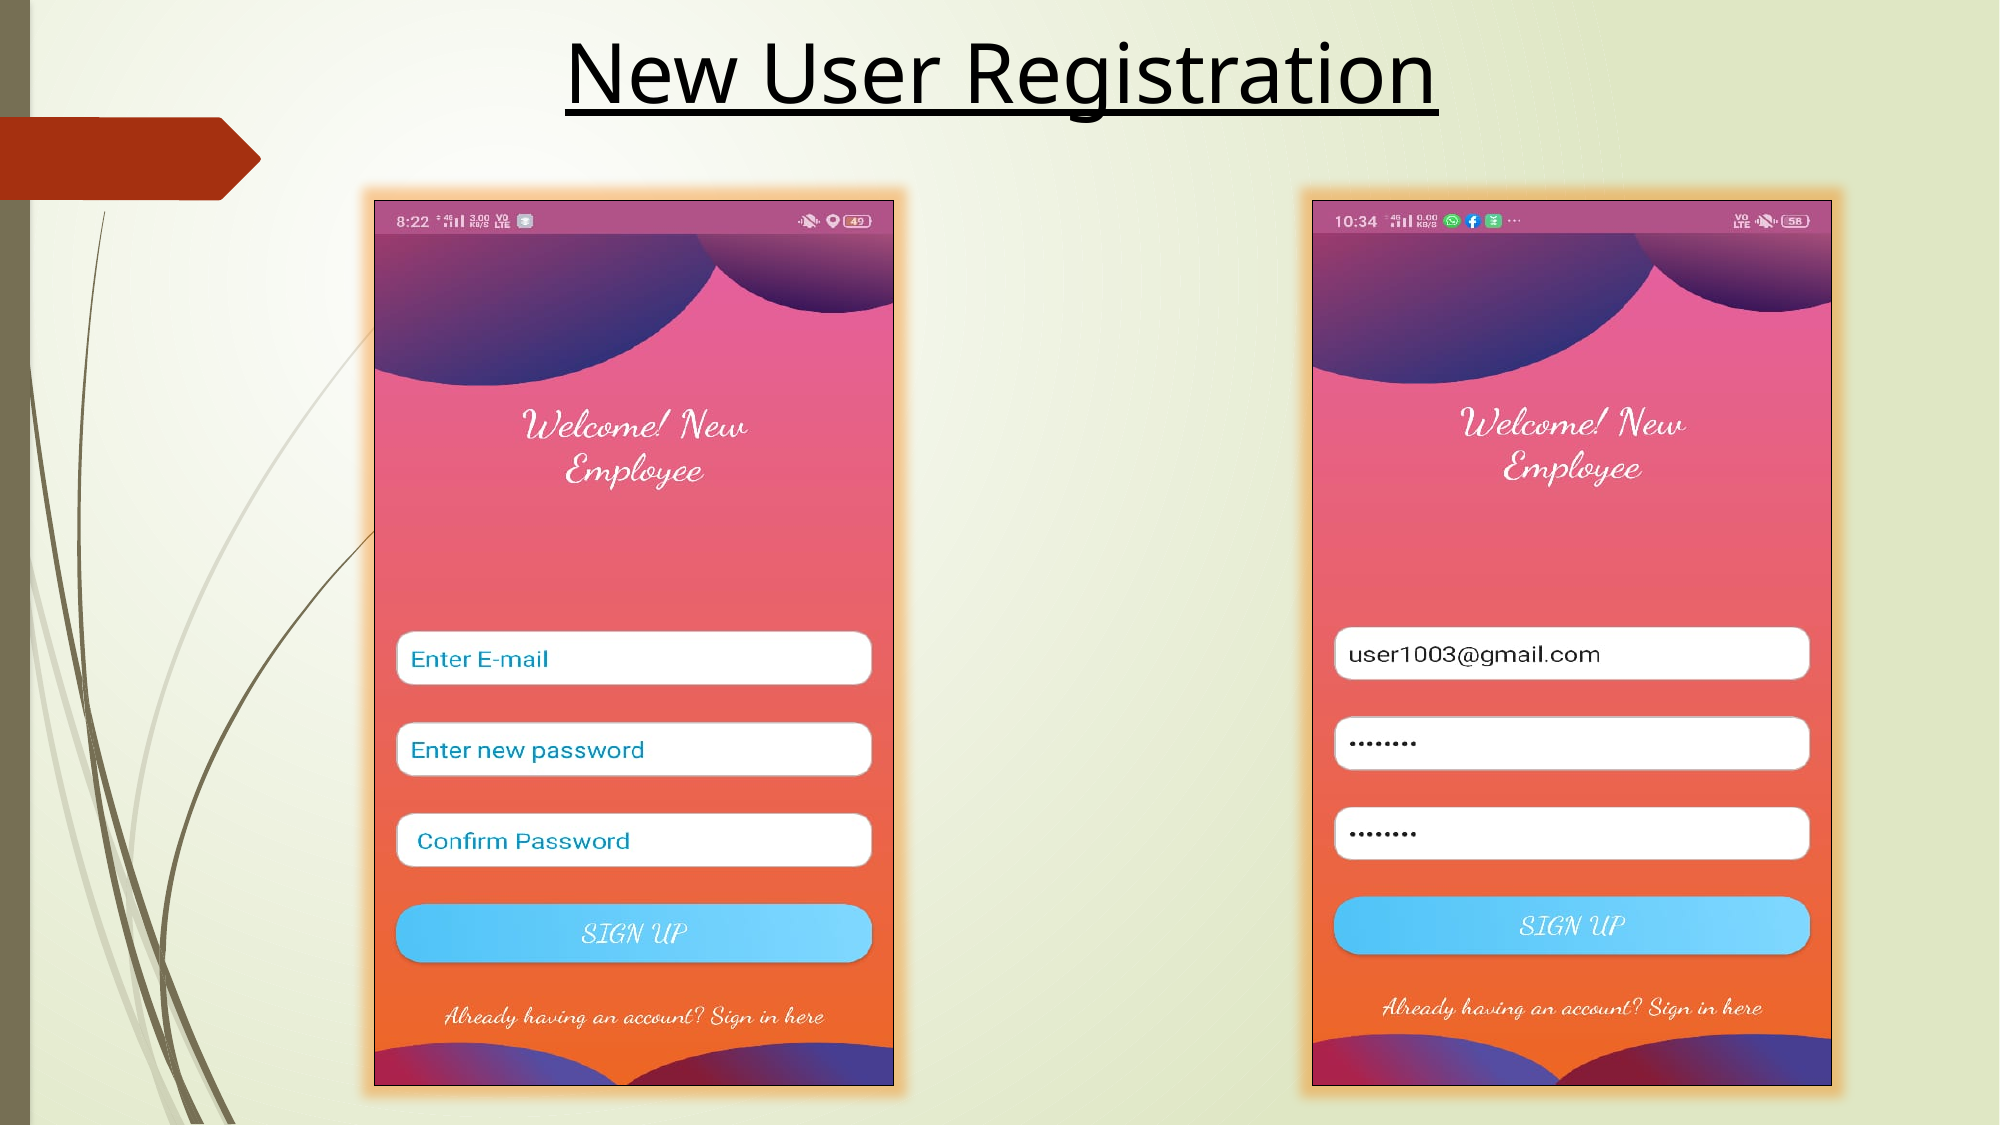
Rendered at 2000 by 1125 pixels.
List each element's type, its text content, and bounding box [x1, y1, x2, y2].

text_box New User Registration [549, 12, 1638, 128]
picture [374, 199, 895, 1086]
picture [1311, 199, 1832, 1086]
